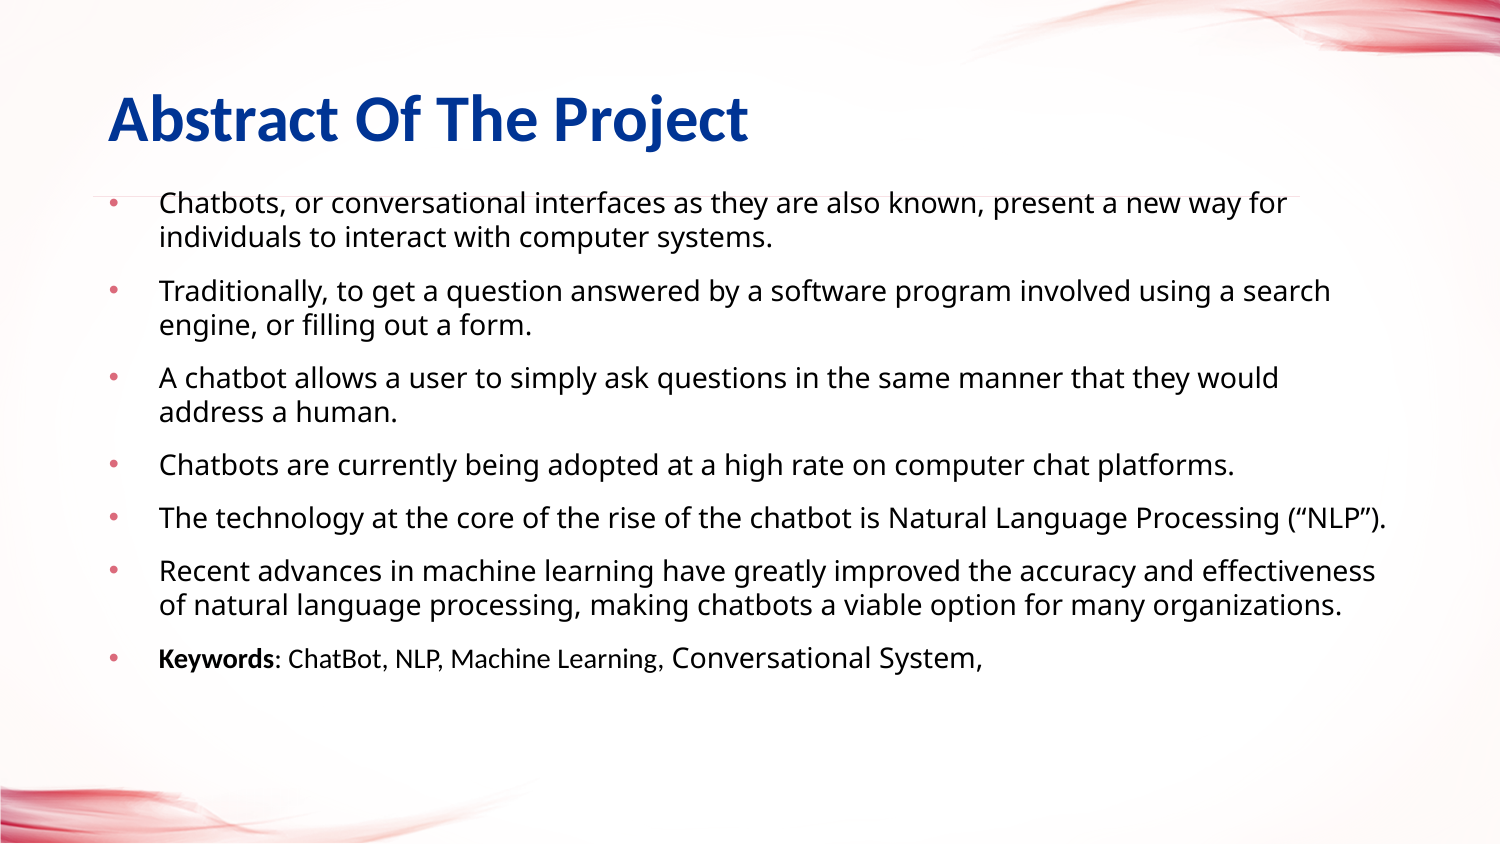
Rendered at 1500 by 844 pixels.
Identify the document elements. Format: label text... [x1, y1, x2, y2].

picture [0, 0, 1500, 844]
list Chatbots, or conversational interfaces as they are also known, present a new way for individuals to interact with computer systems. Traditionally, to get a question answered by a software program involved using a search engine, or filling out a form. A chatbot allows a user to simply ask questions in the same manner that they would address a human. Chatbots are currently being adopted at a high rate on computer chat platforms. The technology at the core of the rise of the chatbot is Natural Language Processing (“NLP”). Recent advances in machine learning have greatly improved the accuracy and effectiveness of natural language processing, making chatbots a viable option for many organizations. Keywords: ChatBot, NLP, Machine Learning, Conversational System, [93, 169, 1407, 749]
title Abstract Of the project [93, 59, 1407, 162]
